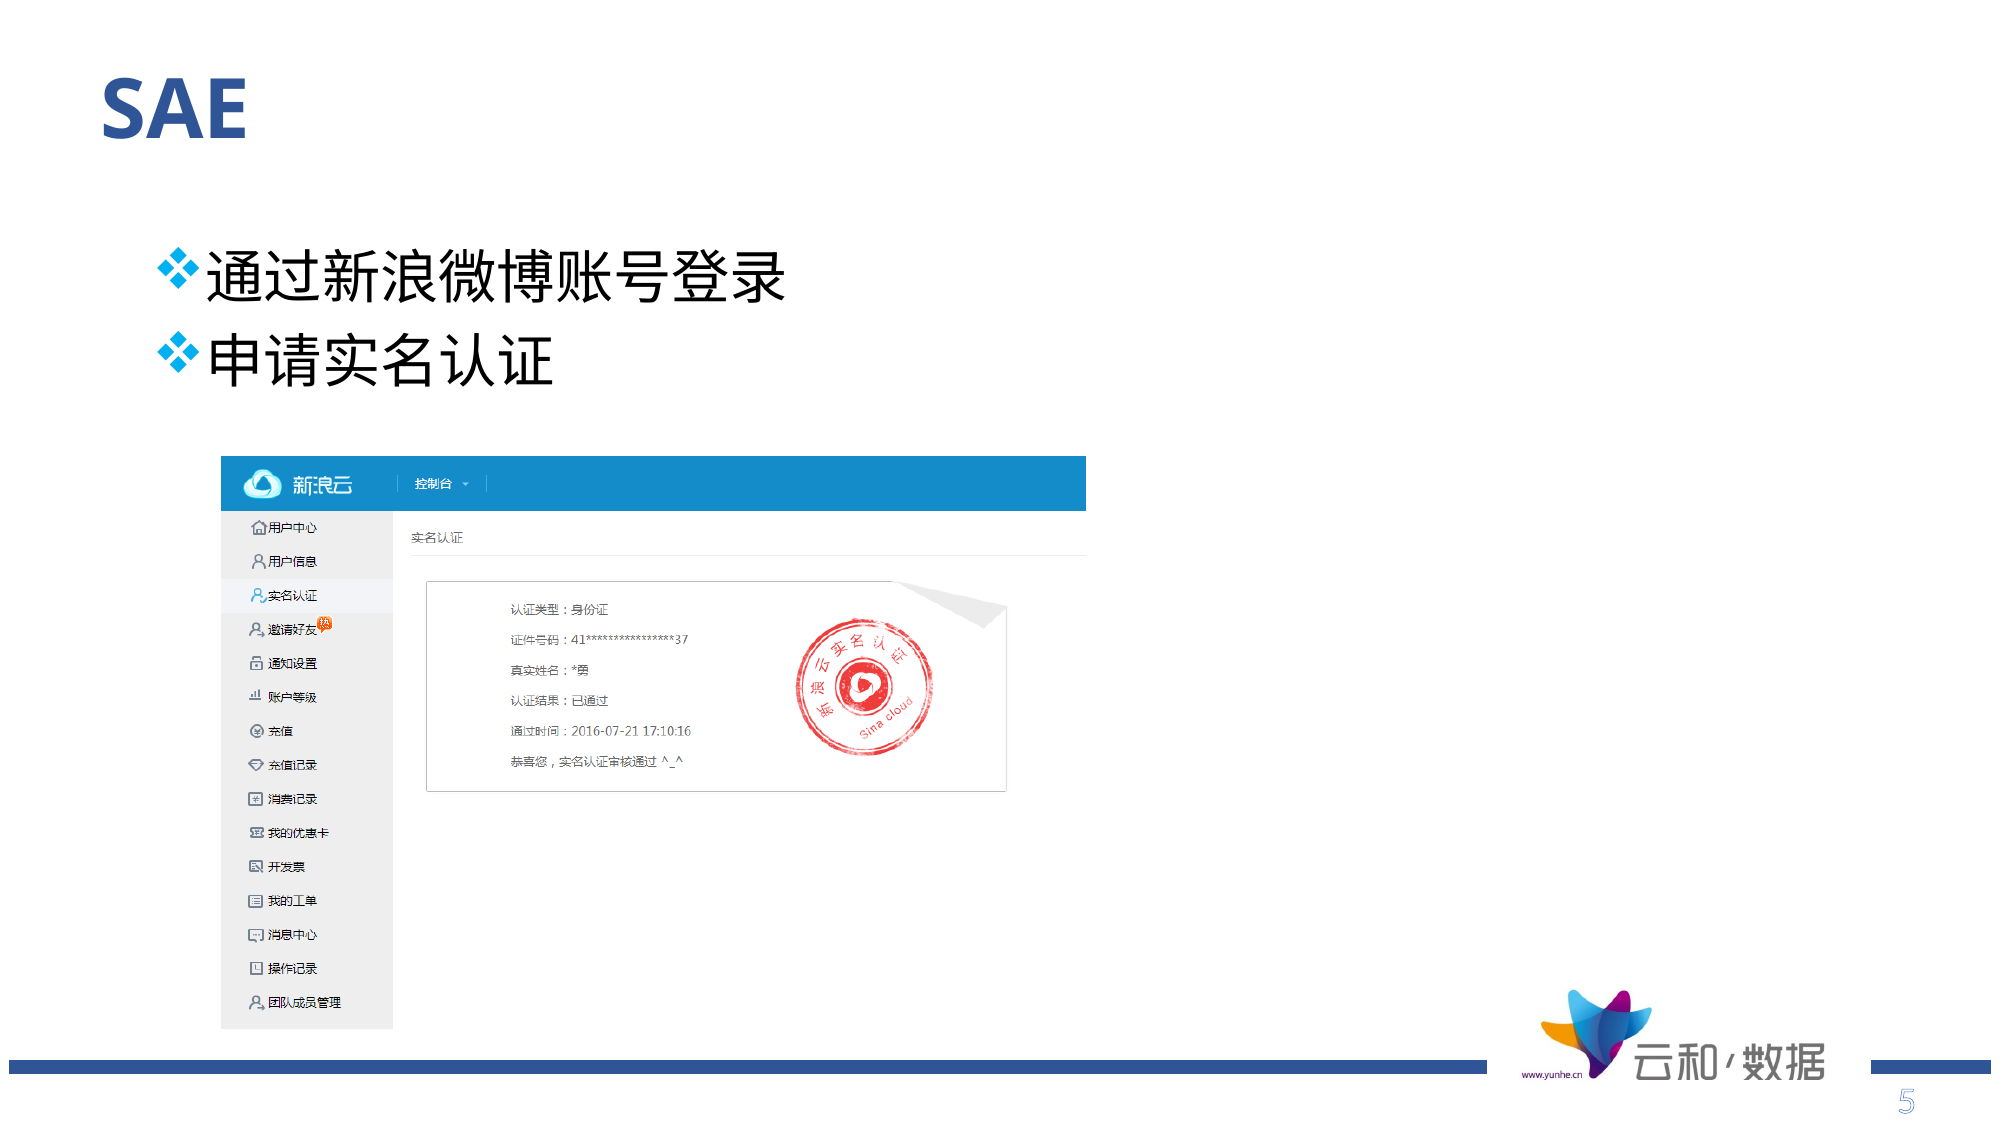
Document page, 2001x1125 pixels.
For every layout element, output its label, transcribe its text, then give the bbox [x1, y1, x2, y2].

picture [1504, 981, 1845, 1106]
title SAE [85, 2, 1811, 221]
list 通过新浪微博账号登录 申请实名认证 [137, 240, 1863, 955]
picture [221, 456, 1086, 1029]
